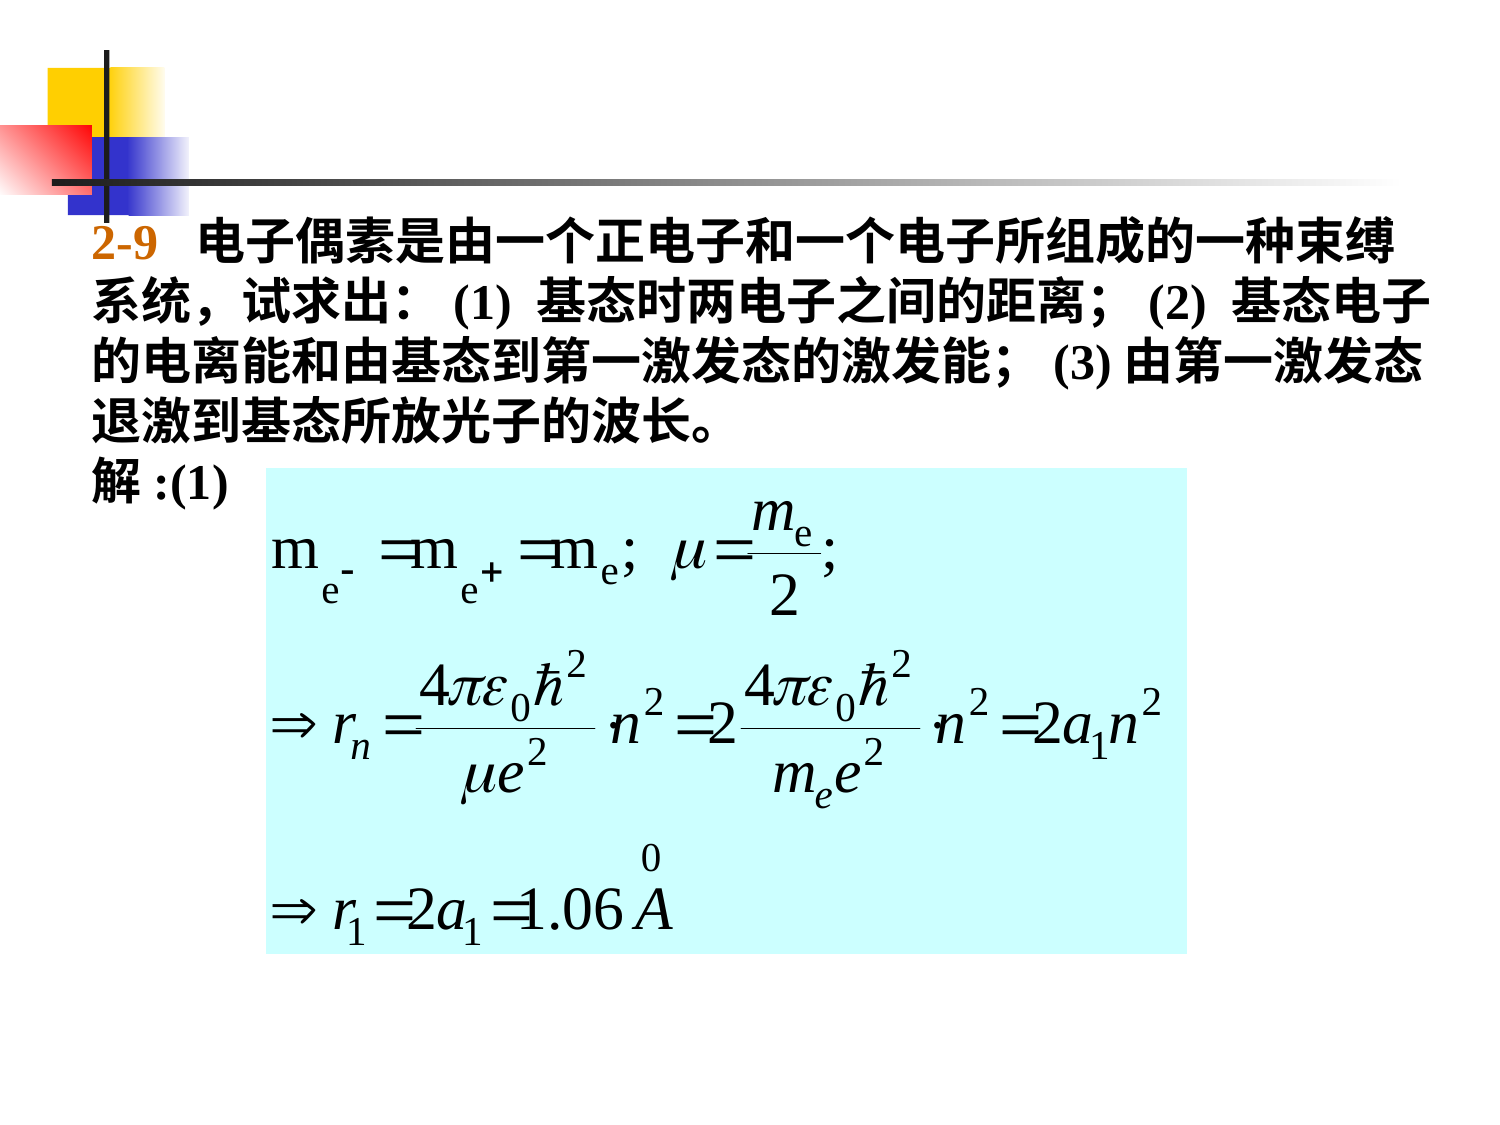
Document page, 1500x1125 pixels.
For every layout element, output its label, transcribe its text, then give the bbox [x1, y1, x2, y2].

text_box 2-9 电子偶素是由一个正电子和一个电子所组成的一种束缚系统，试求出：(1) 基态时两电子之间的距离；(2) 基态电子的电离能和由基态到第一激发态的激发能；(3)由第一激发态退激到基态所放光子的波长。 解:(1) [76, 201, 1447, 517]
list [265, 467, 1187, 955]
